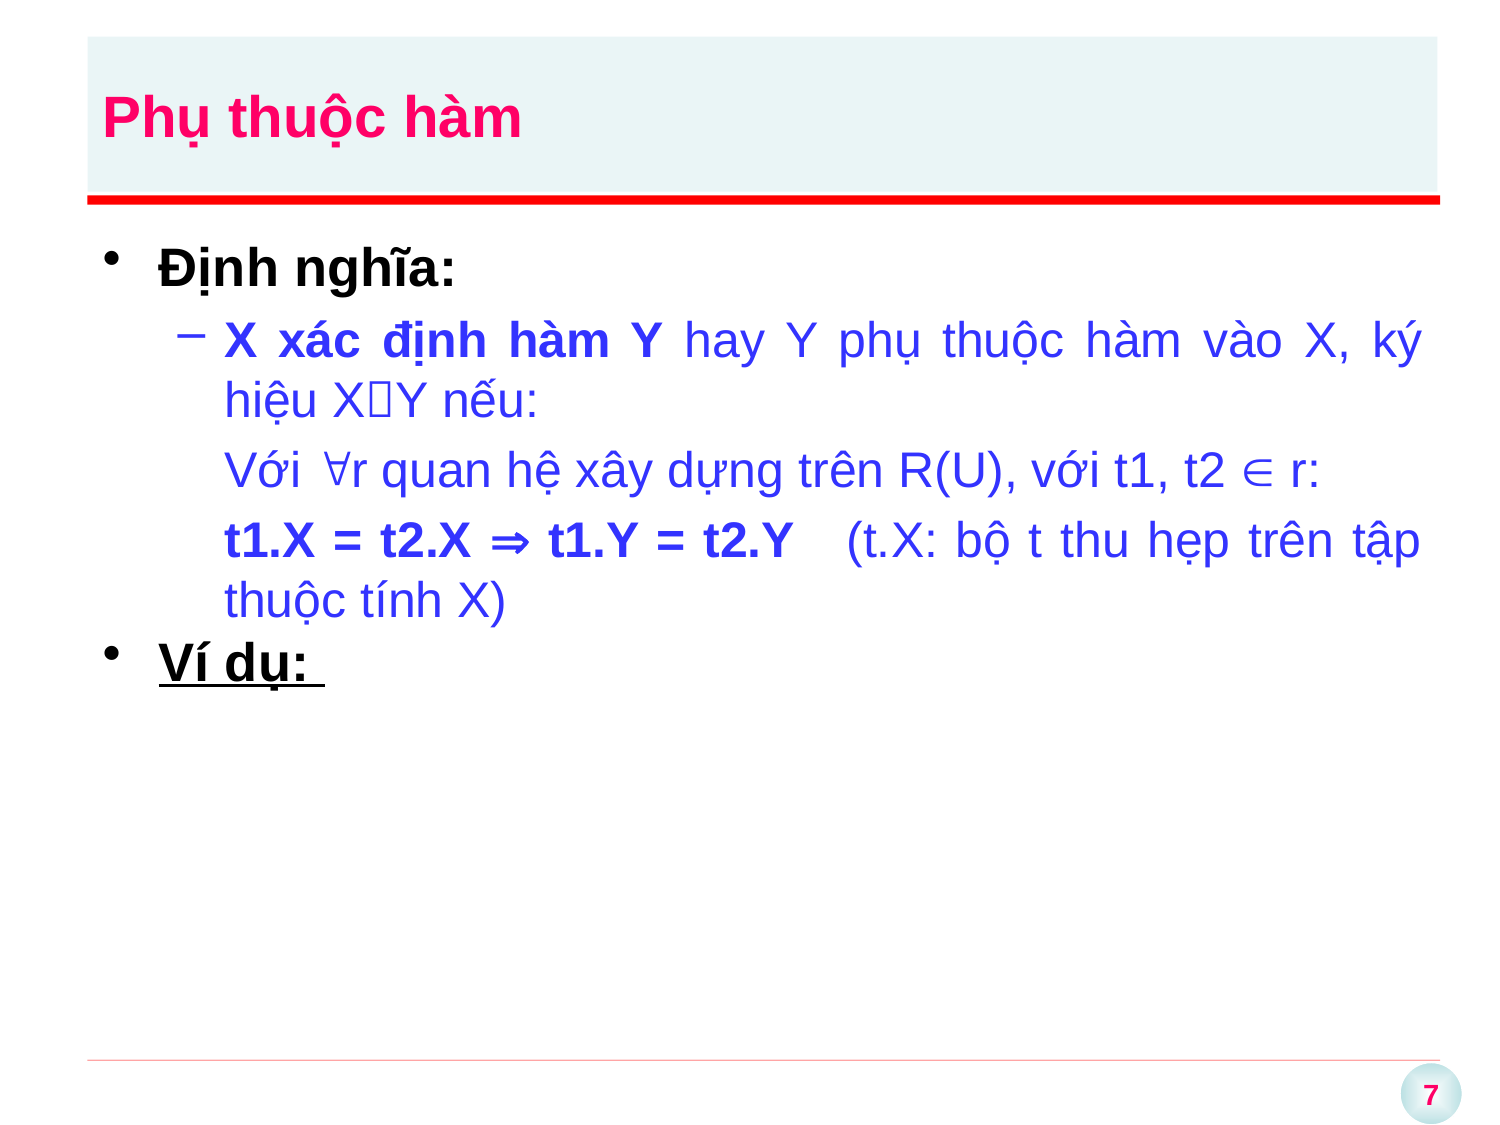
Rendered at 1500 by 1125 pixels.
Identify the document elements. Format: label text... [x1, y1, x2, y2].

list Định nghĩa: X xác định hàm Y hay Y phụ thuộc hàm vào X, ký hiệu XY nếu: Với r quan hệ xây dựng trên R(U), với t1, t2  r: t1.X = t2.X  t1.Y = t2.Y (t.X: bộ t thu hẹp trên tập thuộc tính X) Ví dụ: [87, 224, 1438, 1038]
title Phụ thuộc hàm [87, 36, 1438, 192]
